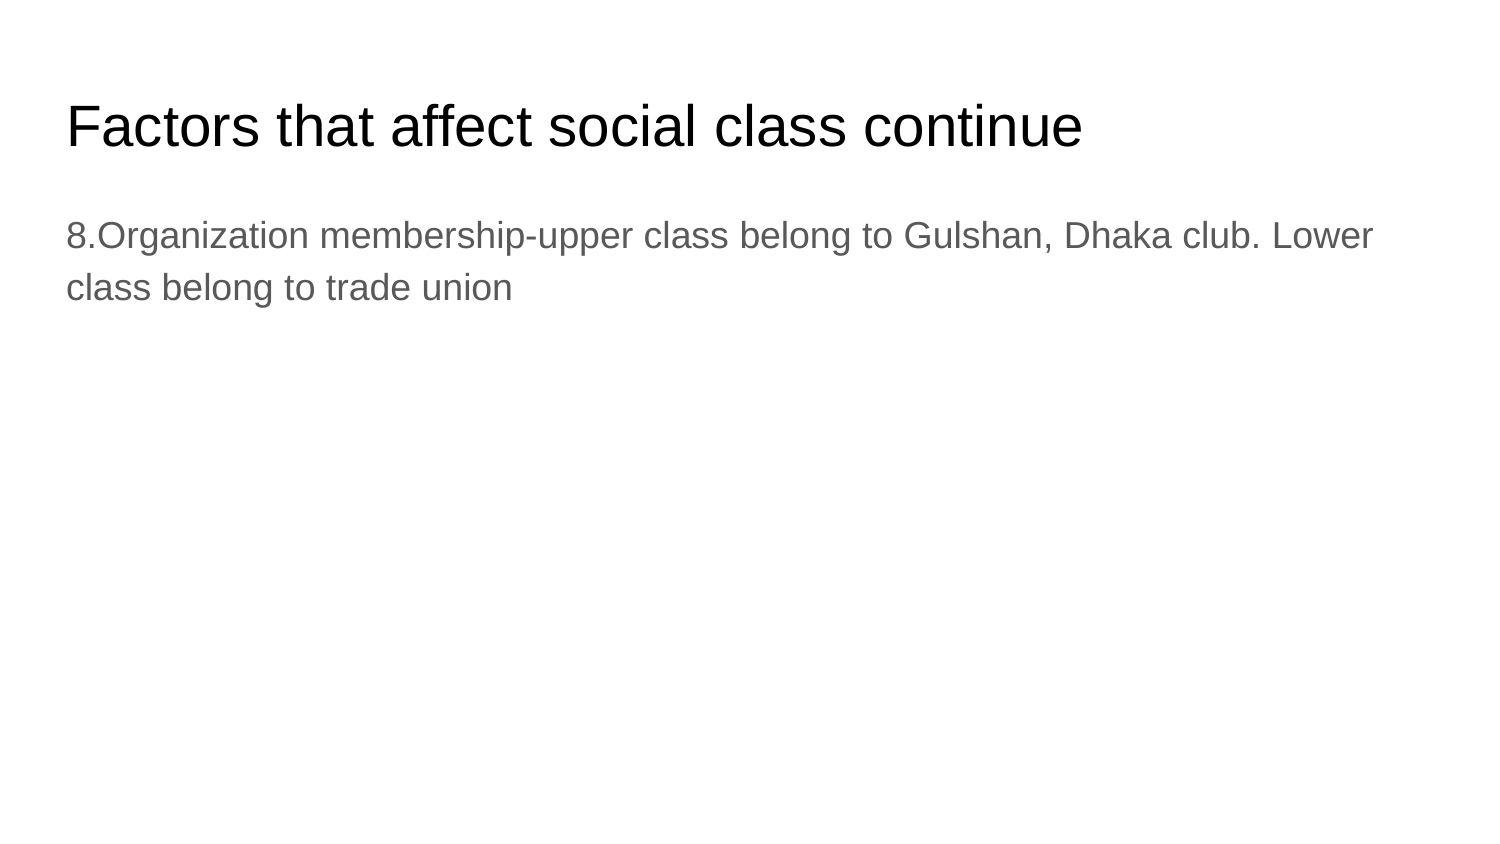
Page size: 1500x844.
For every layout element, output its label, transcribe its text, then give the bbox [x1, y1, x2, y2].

list 8.Organization membership-upper class belong to Gulshan, Dhaka club. Lower class belong to trade union [51, 189, 1449, 750]
title Factors that affect social class continue [51, 72, 1449, 167]
